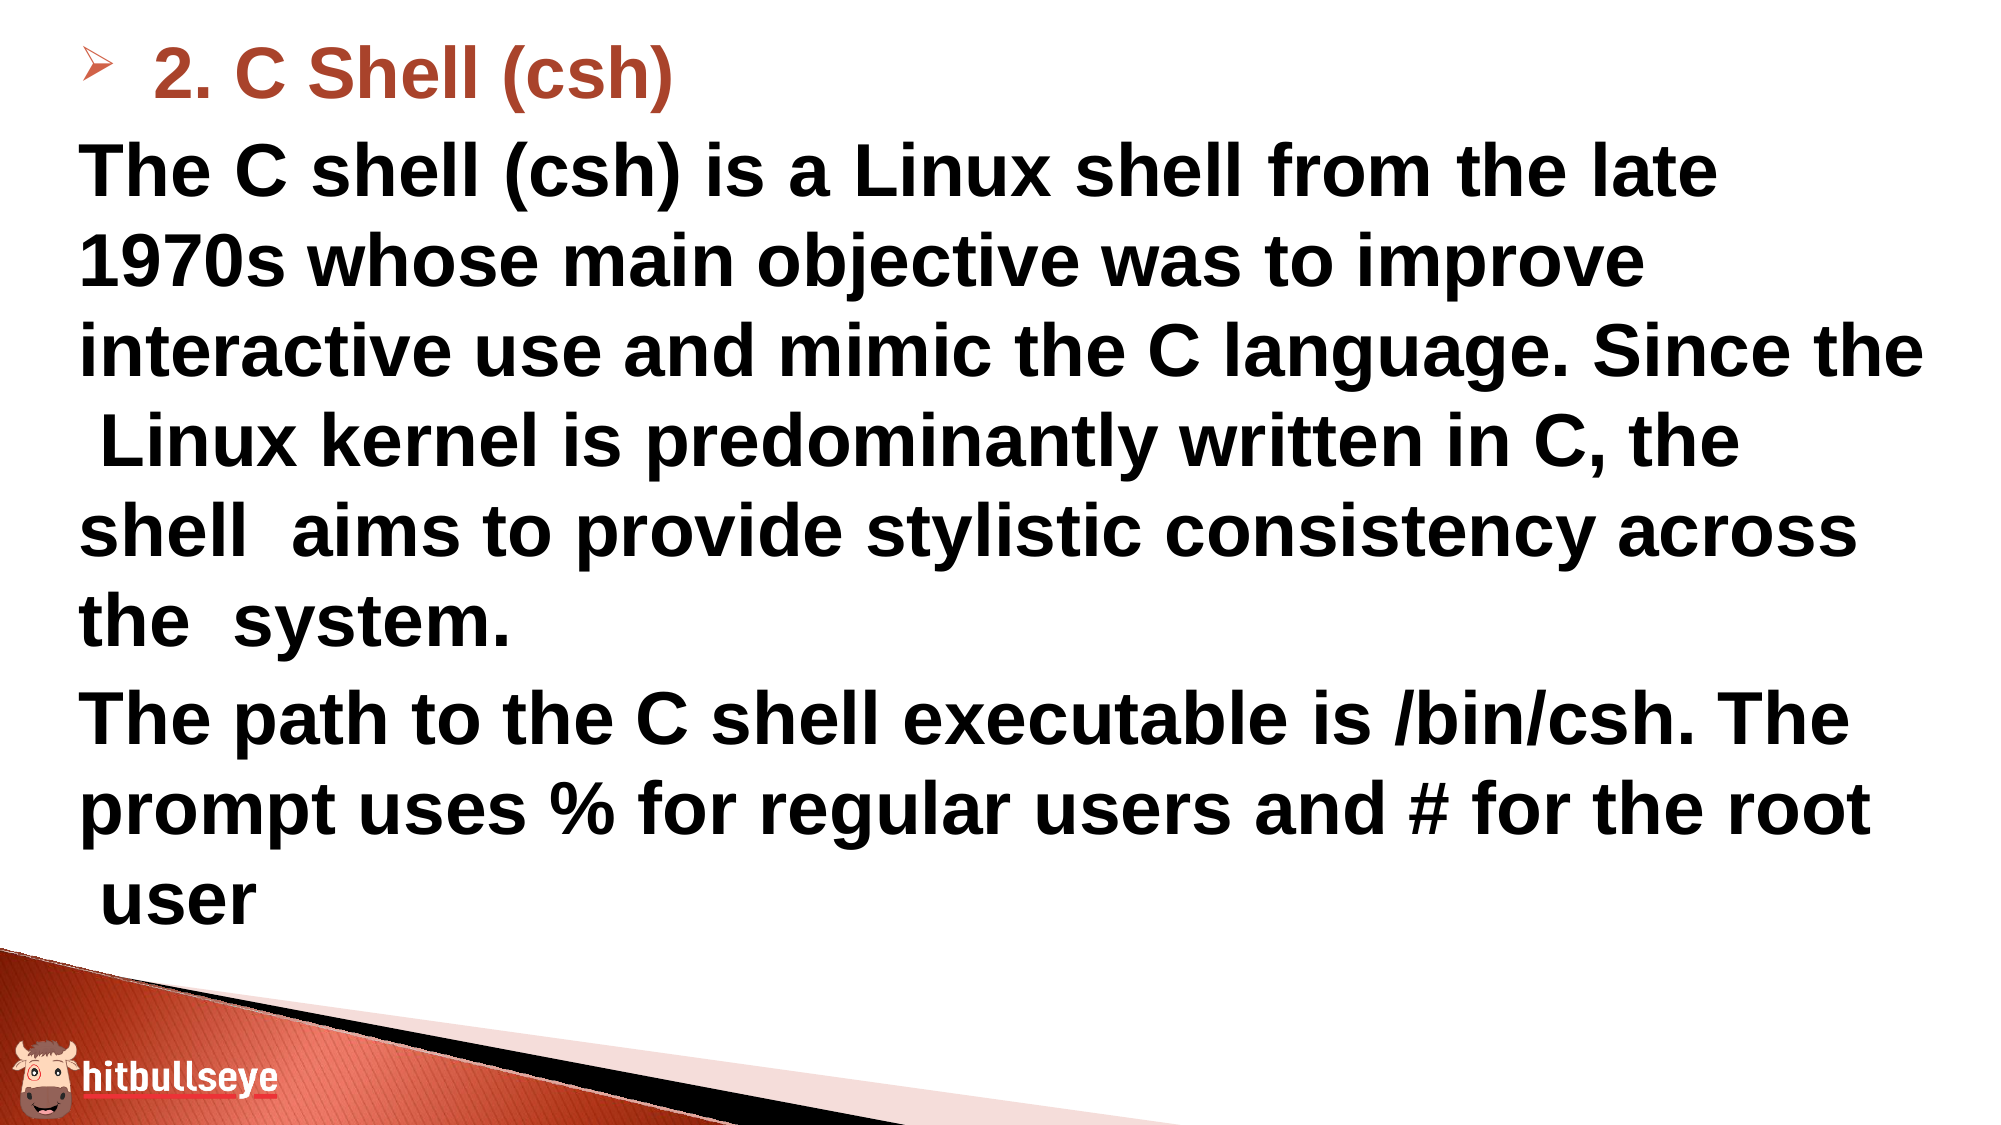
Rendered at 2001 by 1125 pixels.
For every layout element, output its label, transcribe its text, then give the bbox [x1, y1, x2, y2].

text_box 2. C Shell (csh) The C shell (csh) is a Linux shell from the late 1970s whose main objective was to improve interactive use and mimic the C language. Since the Linux kernel is predominantly written in C, the shell aims to provide stylistic consistency across the system. The path to the C shell executable is /bin/csh. The prompt uses % for regular users and # for the root user [76, 15, 1931, 940]
picture [0, 948, 743, 1125]
